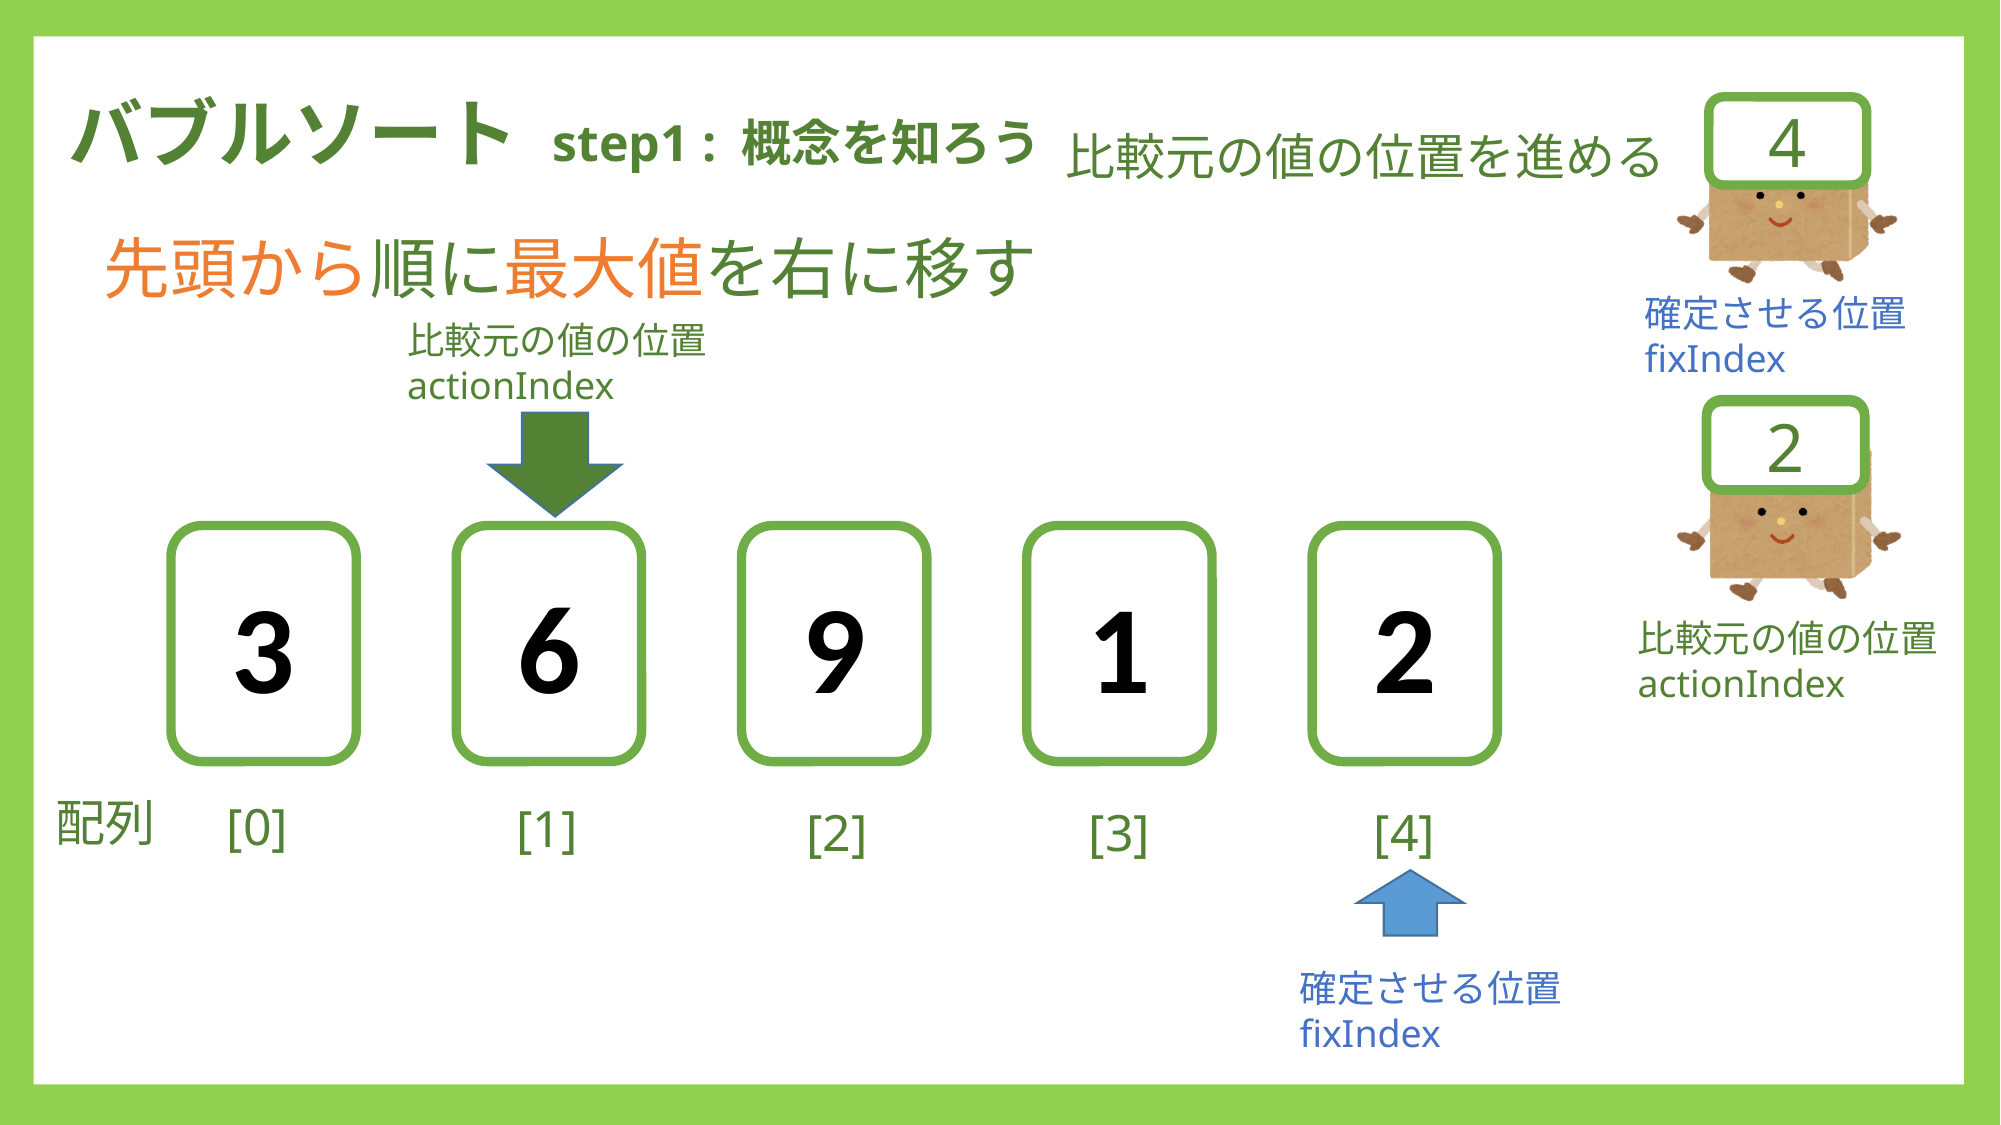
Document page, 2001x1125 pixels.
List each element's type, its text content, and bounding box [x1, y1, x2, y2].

text_box 比較元の値の位置 actionIndex [1622, 607, 1953, 713]
text_box 1 [1025, 524, 1214, 763]
text_box [1] [501, 790, 593, 866]
text_box 先頭から順に最大値を右に移す [88, 219, 1053, 315]
picture [1669, 411, 1907, 626]
text_box 3 [169, 524, 358, 763]
text_box 配列 [40, 784, 171, 860]
text_box 確定させる位置 fixIndex [1284, 958, 1577, 1063]
text_box [1353, 868, 1468, 937]
text_box [3] [1073, 794, 1166, 870]
text_box 2 [1706, 400, 1865, 411]
text_box 6 [455, 524, 643, 763]
text_box [0] [211, 788, 304, 863]
text_box 比較元の値の位置 actionIndex [392, 309, 723, 415]
text_box [485, 415, 625, 518]
text_box バブルソート step1 : 概念を知ろう [53, 78, 1057, 184]
text_box 9 [740, 524, 928, 763]
text_box [2] [791, 794, 883, 870]
text_box 2 [1311, 524, 1499, 763]
text_box [4] [1359, 794, 1451, 870]
text_box 比較元の値の位置を進める [1050, 118, 1669, 193]
text_box 確定させる位置 fixIndex [1629, 282, 1922, 388]
picture [1669, 96, 1903, 308]
